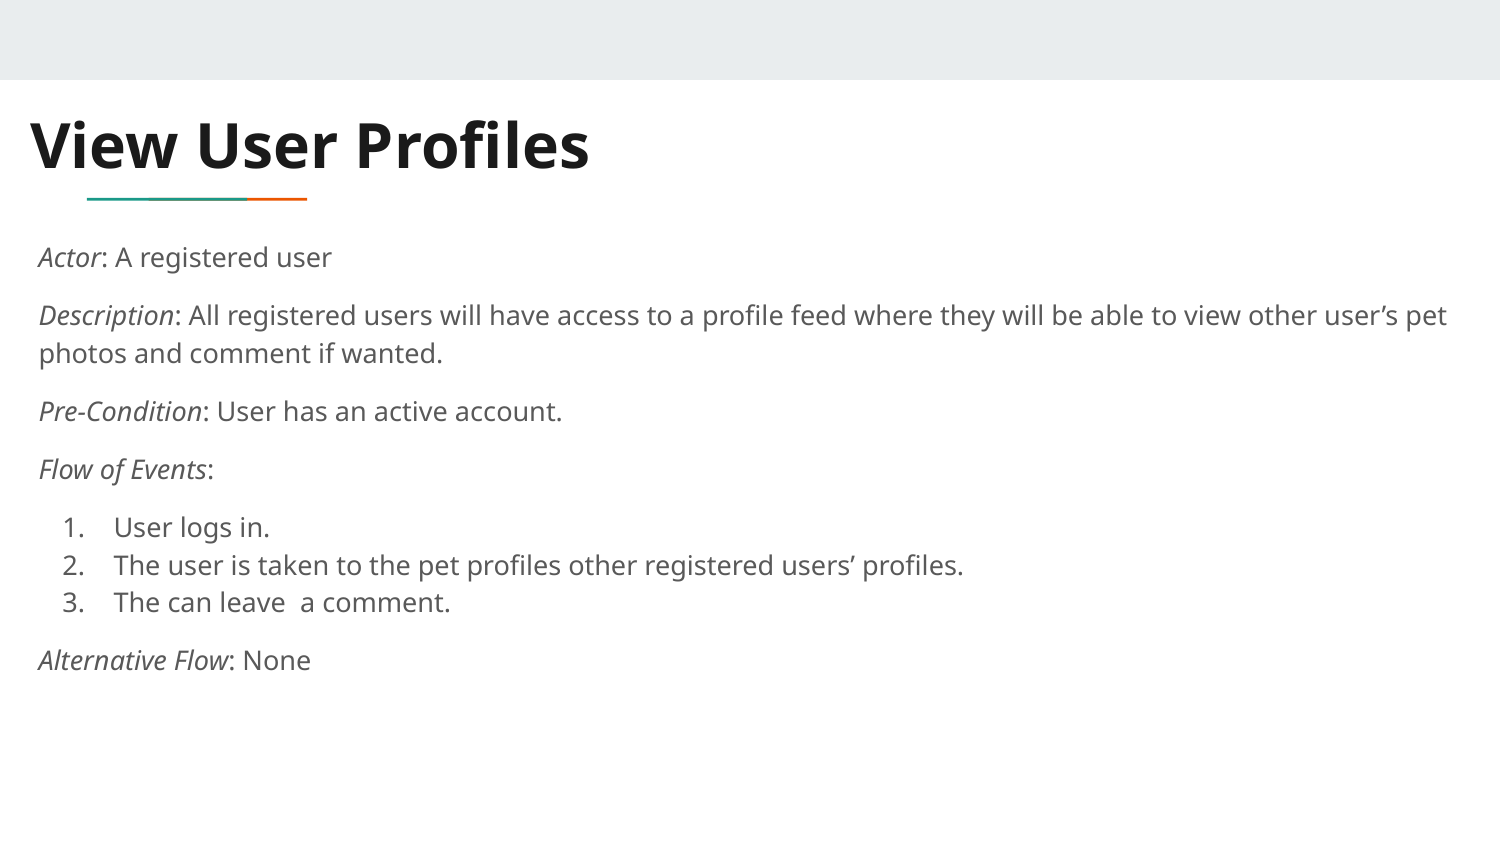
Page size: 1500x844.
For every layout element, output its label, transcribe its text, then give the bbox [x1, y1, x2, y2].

list Actor: A registered user Description: All registered users will have access to a profile feed where they will be able to view other user’s pet photos and comment if wanted. Pre-Condition: User has an active account. Flow of Events: User logs in. The user is taken to the pet profiles other registered users’ profiles. The can leave a comment. Alternative Flow: None [23, 220, 1467, 844]
title View User Profiles [14, 91, 1277, 179]
